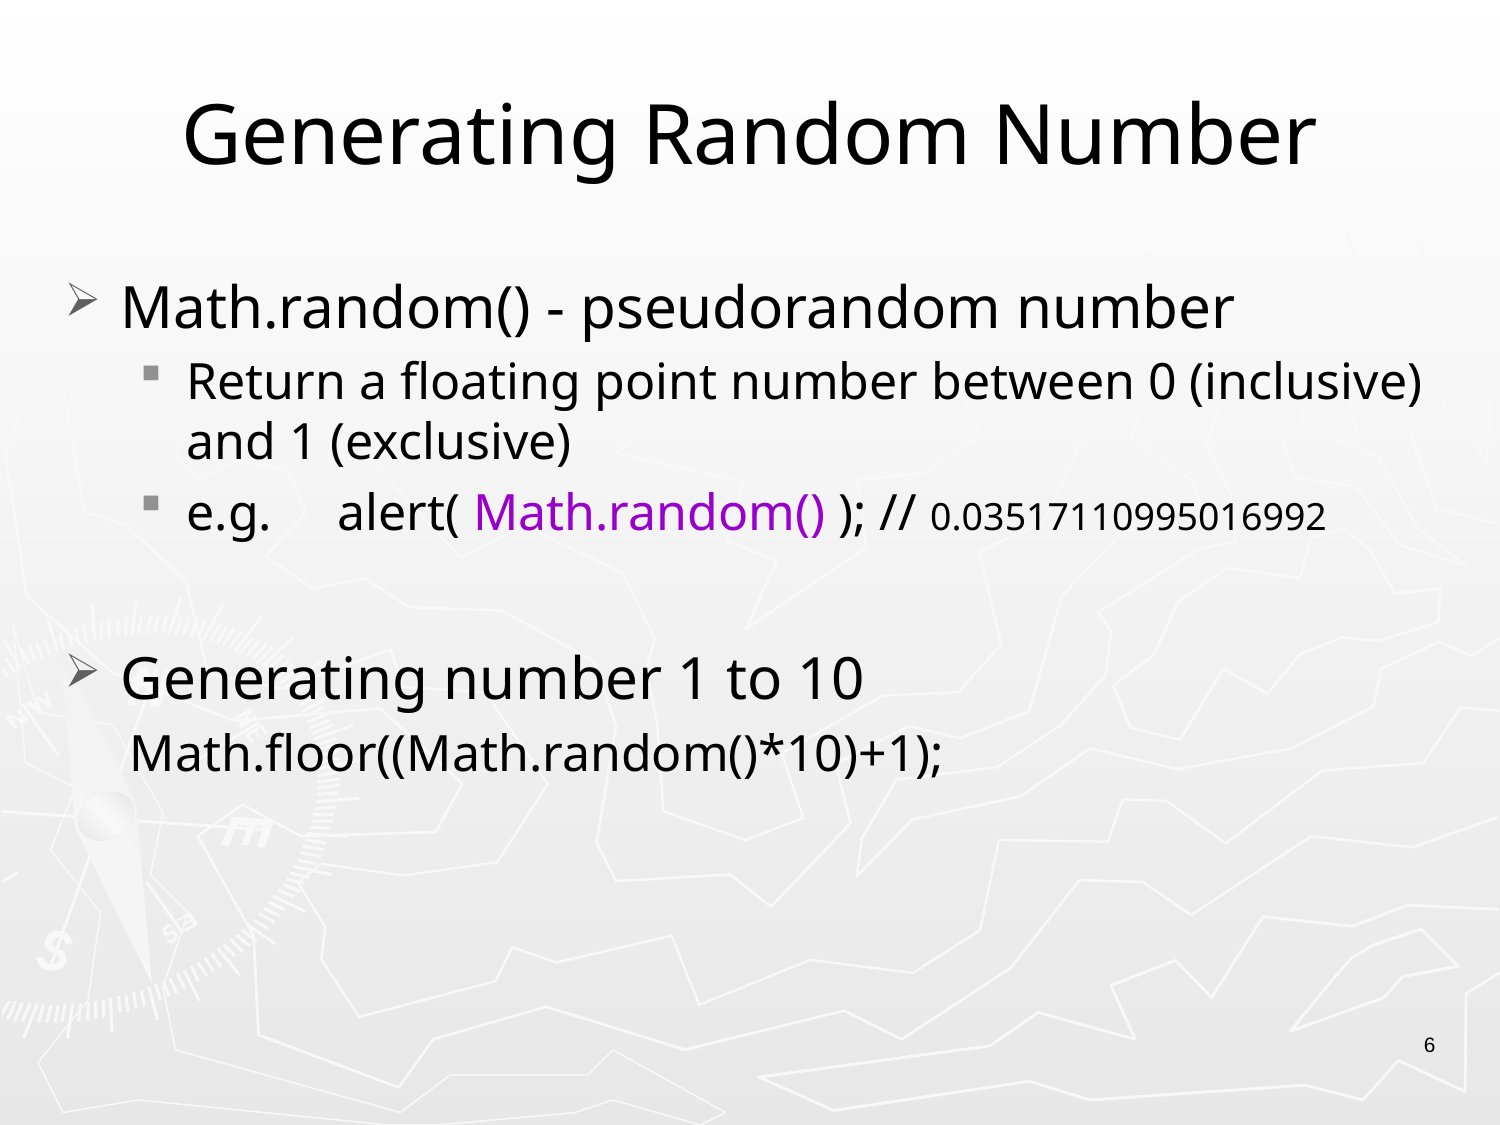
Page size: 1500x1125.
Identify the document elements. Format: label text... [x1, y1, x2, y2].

list Math.random() - pseudorandom number Return a floating point number between 0 (inclusive) and 1 (exclusive) e.g. alert( Math.random() ); // 0.03517110995016992 Generating number 1 to 10 Math.floor((Math.random()*10)+1); [49, 262, 1451, 1001]
title Generating Random Number [49, 37, 1451, 225]
slide_number 6 [1074, 1024, 1451, 1103]
